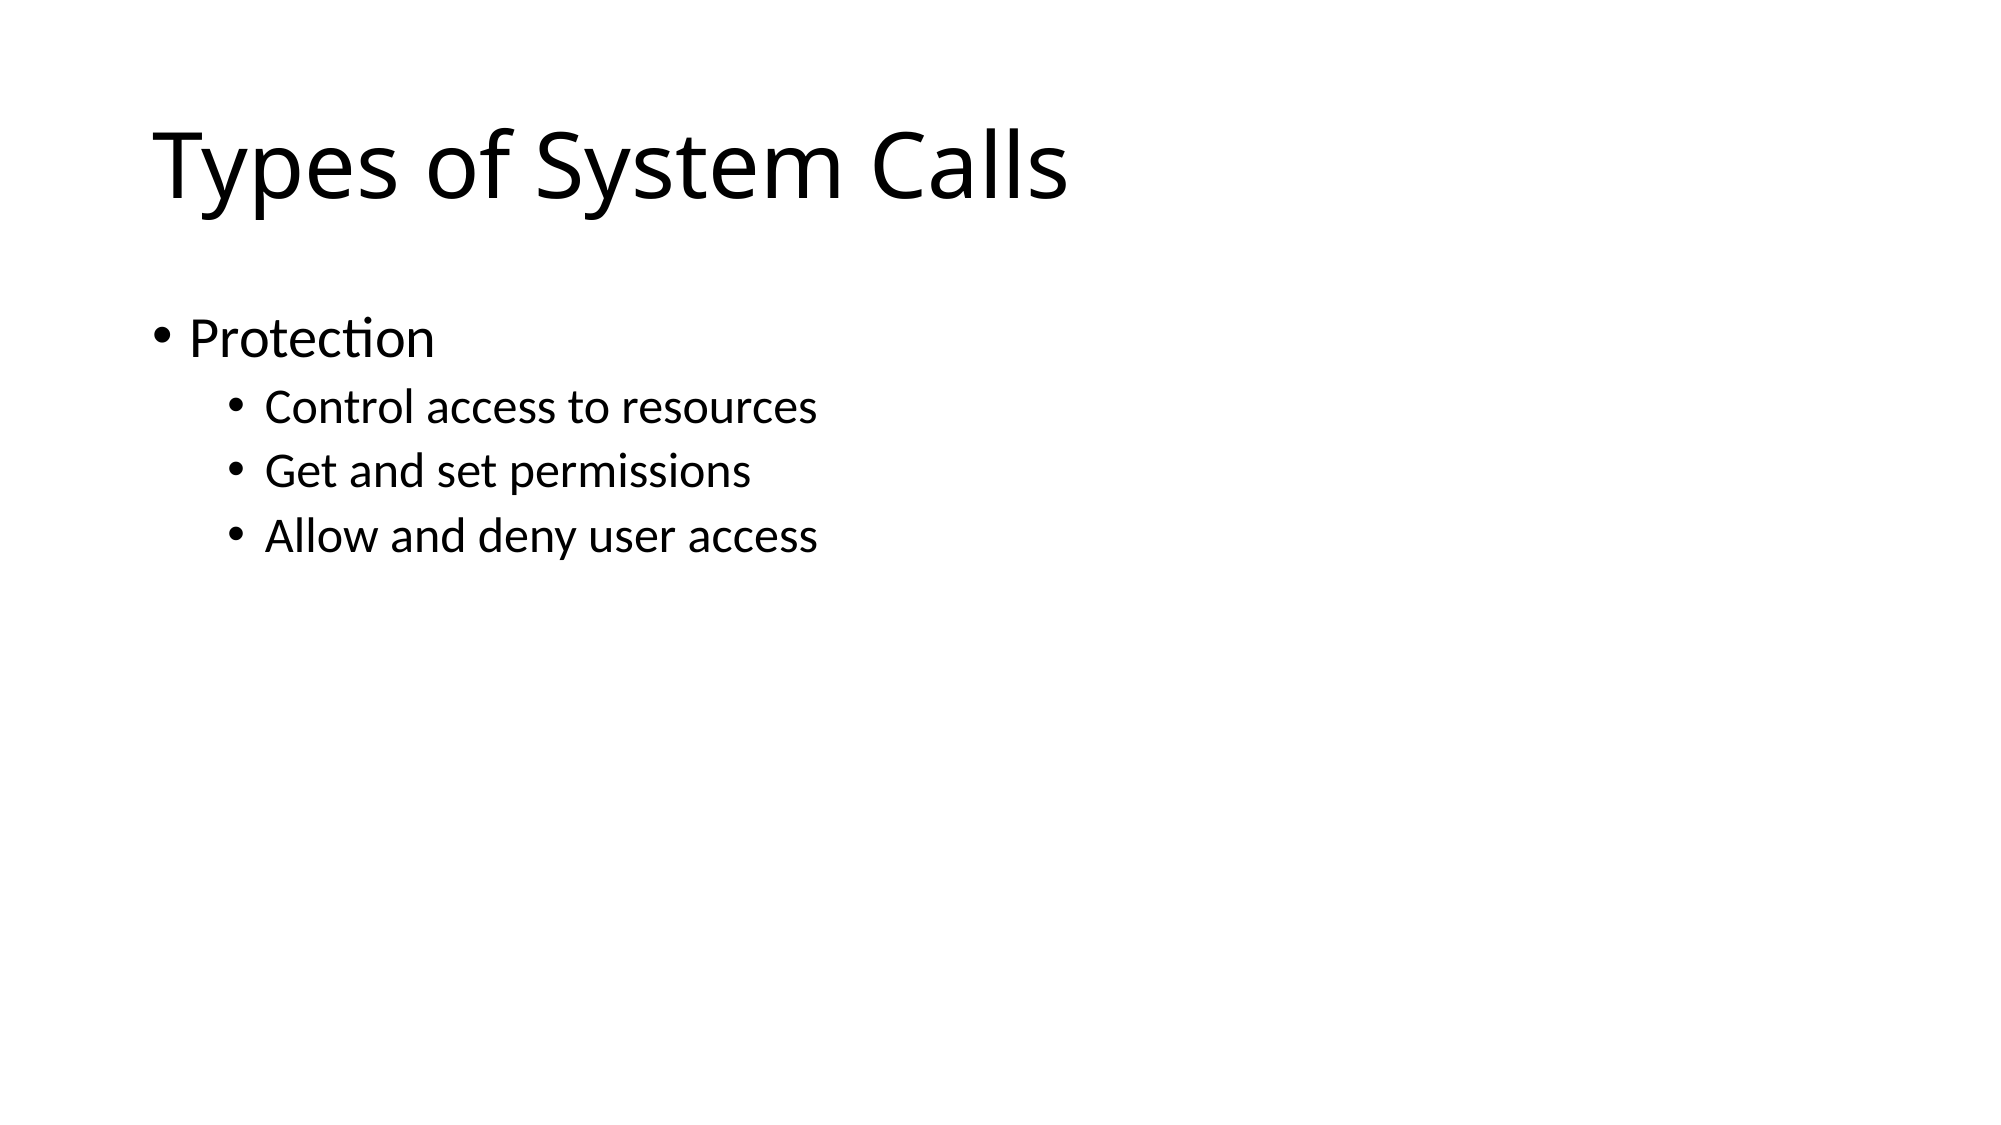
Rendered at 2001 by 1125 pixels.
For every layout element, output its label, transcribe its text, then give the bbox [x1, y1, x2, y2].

list Protection Control access to resources Get and set permissions Allow and deny user access [137, 299, 1863, 1014]
title Types of System Calls [137, 59, 1863, 278]
